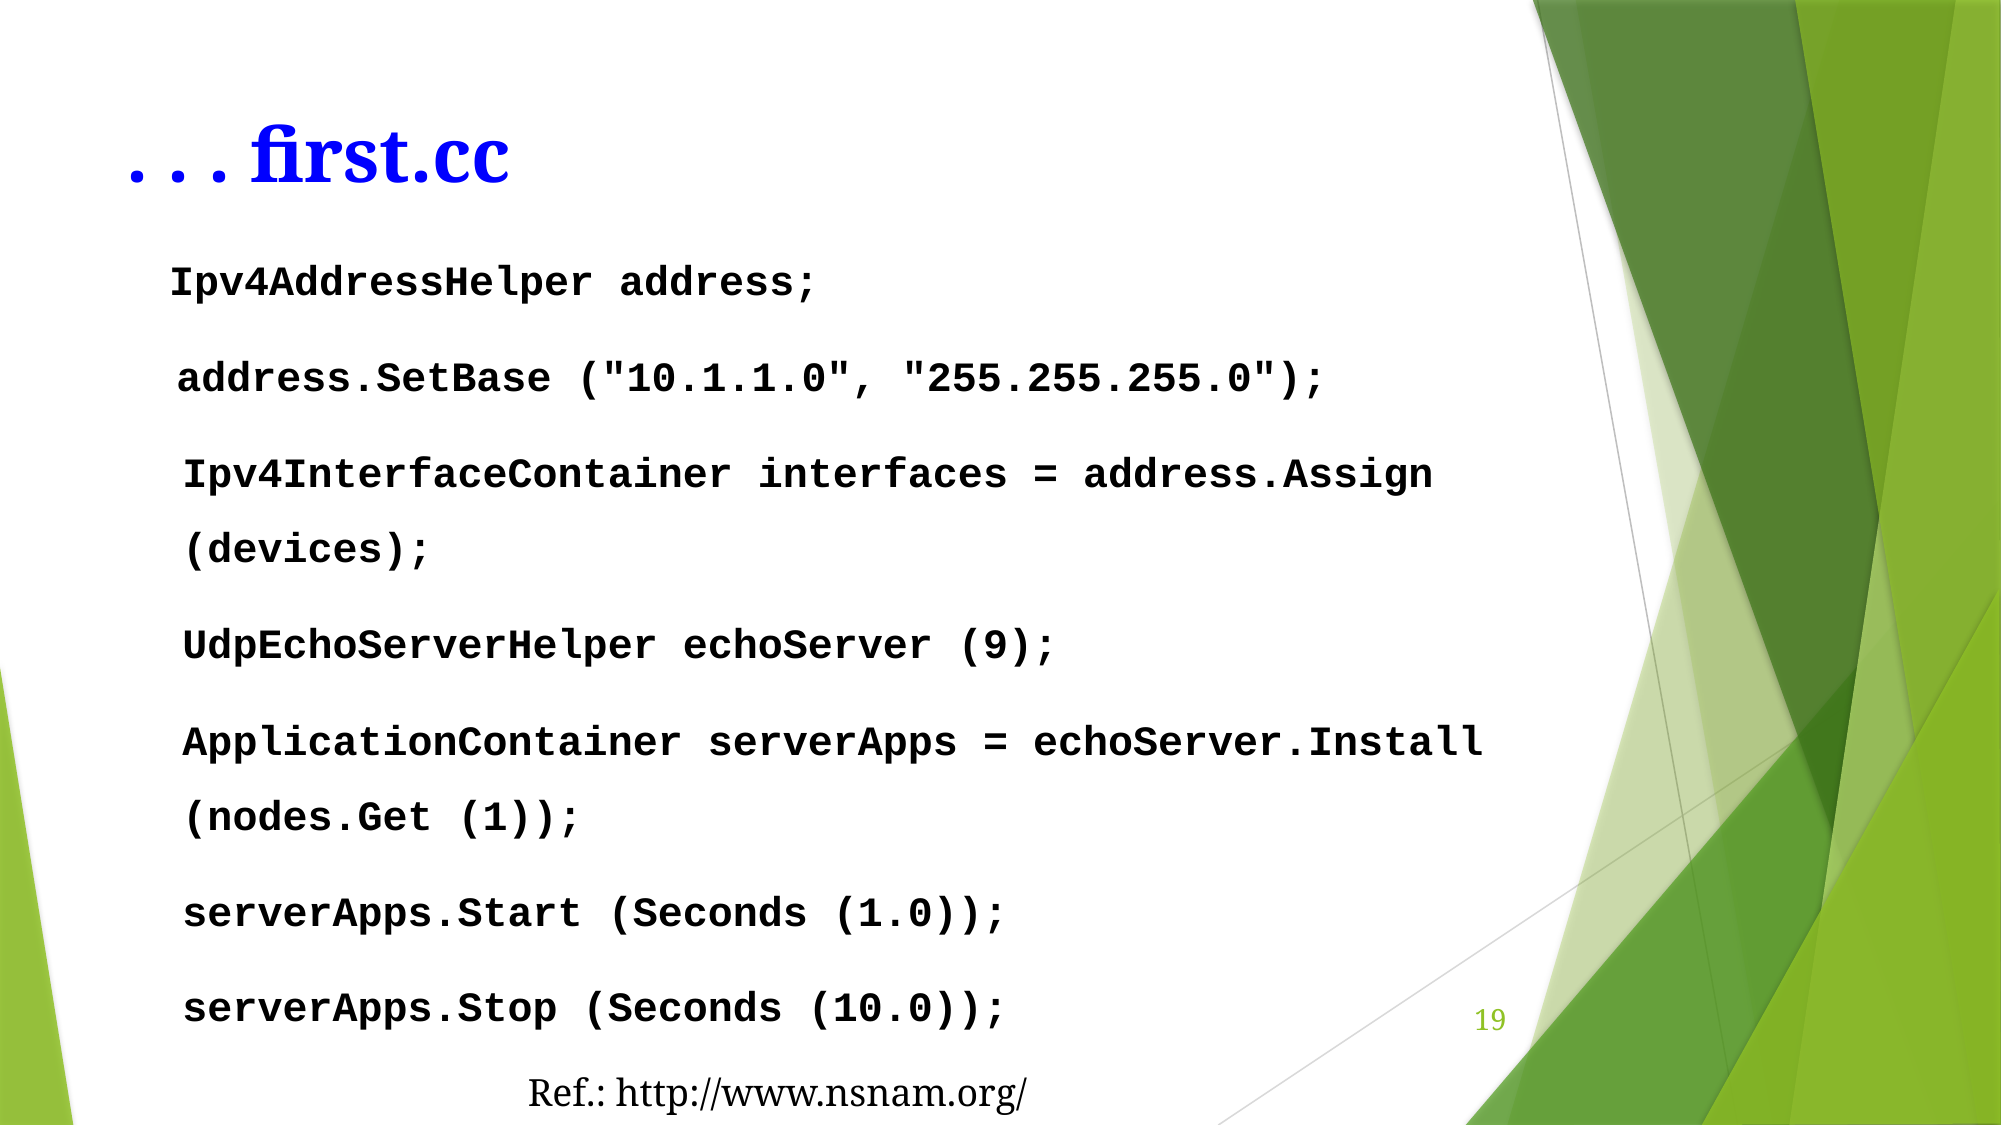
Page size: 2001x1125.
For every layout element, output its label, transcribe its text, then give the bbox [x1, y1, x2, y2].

list Ipv4AddressHelper address; address.SetBase ("10.1.1.0", "255.255.255.0"); Ipv4InterfaceContainer interfaces = address.Assign (devices); UdpEchoServerHelper echoServer (9); ApplicationContainer serverApps = echoServer.Install (nodes.Get (1)); serverApps.Start (Seconds (1.0)); serverApps.Stop (Seconds (10.0)); [111, 221, 1621, 1094]
title . . . first.cc [111, 99, 1522, 221]
text_box Ref.: http://www.nsnam.org/ [0, 1061, 1578, 1122]
